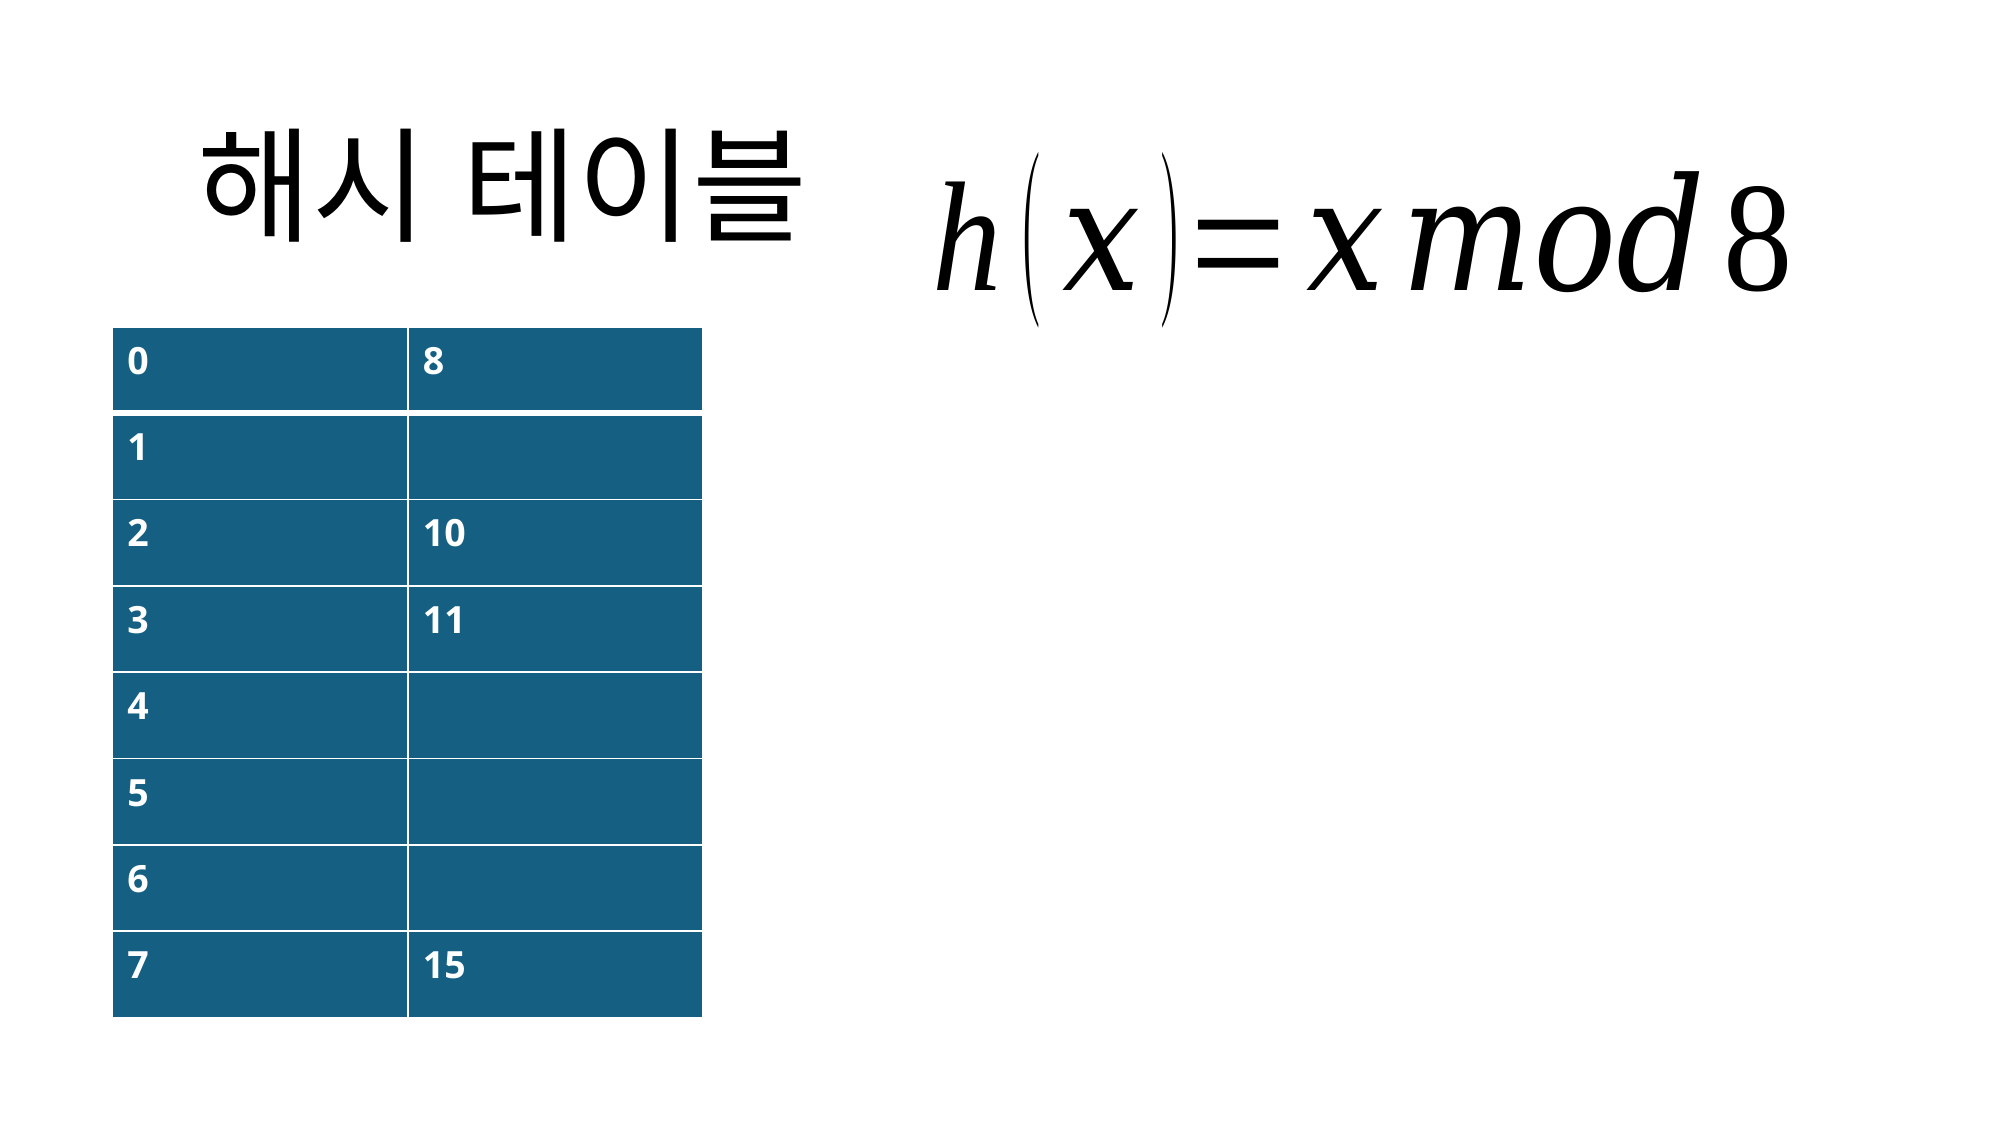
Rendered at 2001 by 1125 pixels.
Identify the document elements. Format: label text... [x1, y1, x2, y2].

table_cell [409, 846, 702, 930]
table_cell 7 [113, 932, 407, 1017]
table_cell [409, 673, 702, 758]
table_header 8 [409, 328, 702, 410]
table_cell [409, 416, 702, 499]
table_cell 15 [409, 932, 702, 1017]
table_cell 5 [113, 759, 407, 844]
table_cell 3 [113, 587, 407, 671]
table_cell 2 [113, 500, 407, 585]
table_cell 1 [113, 416, 407, 499]
table_cell 10 [409, 500, 702, 585]
table_cell 11 [409, 587, 702, 671]
title 해시 테이블 [5, 0, 1000, 268]
table_cell 4 [113, 673, 407, 758]
table_cell 6 [113, 846, 407, 930]
table_header 0 [113, 328, 407, 410]
table_cell [409, 759, 702, 844]
